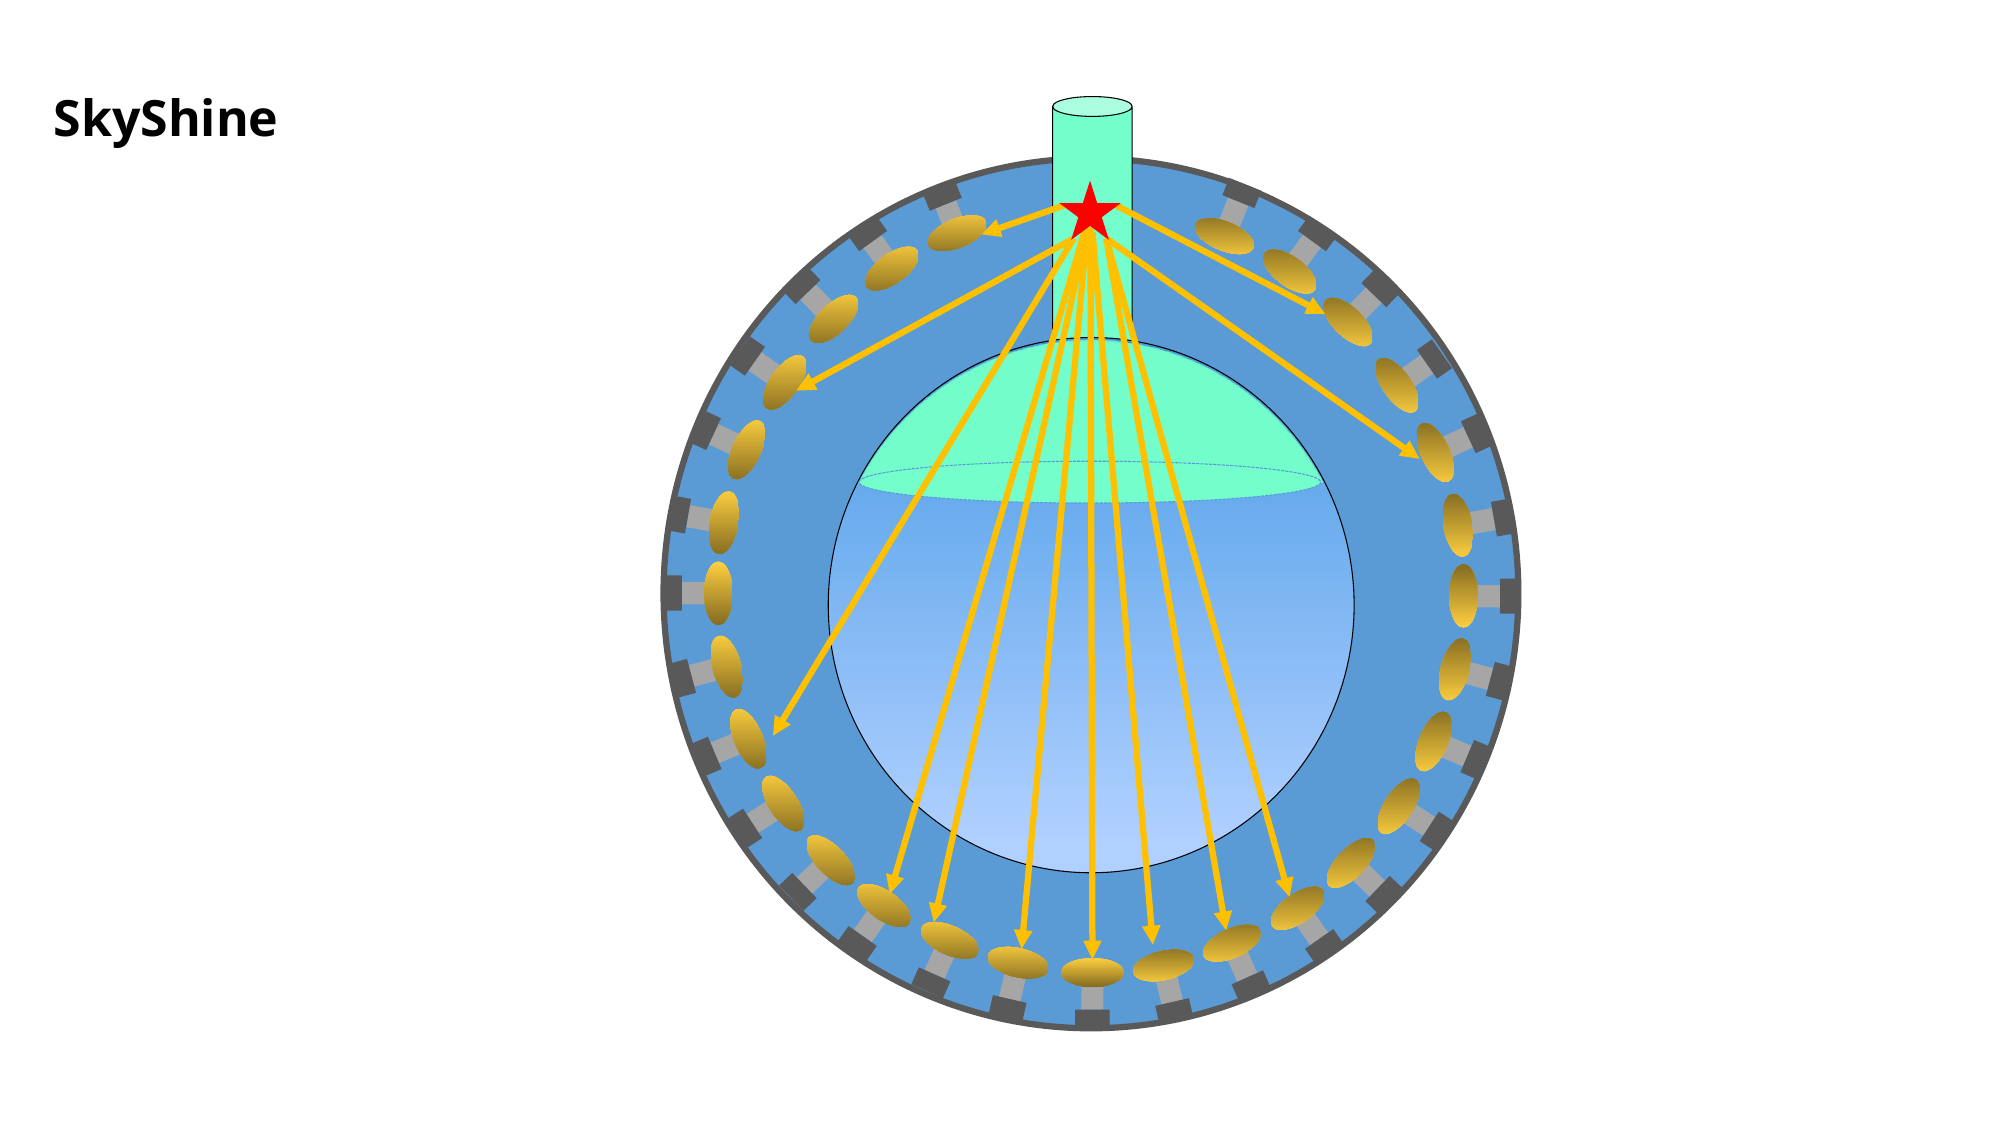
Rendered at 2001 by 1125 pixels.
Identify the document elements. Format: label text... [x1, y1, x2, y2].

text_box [663, 96, 1519, 1029]
title SkyShine [38, 10, 1765, 229]
